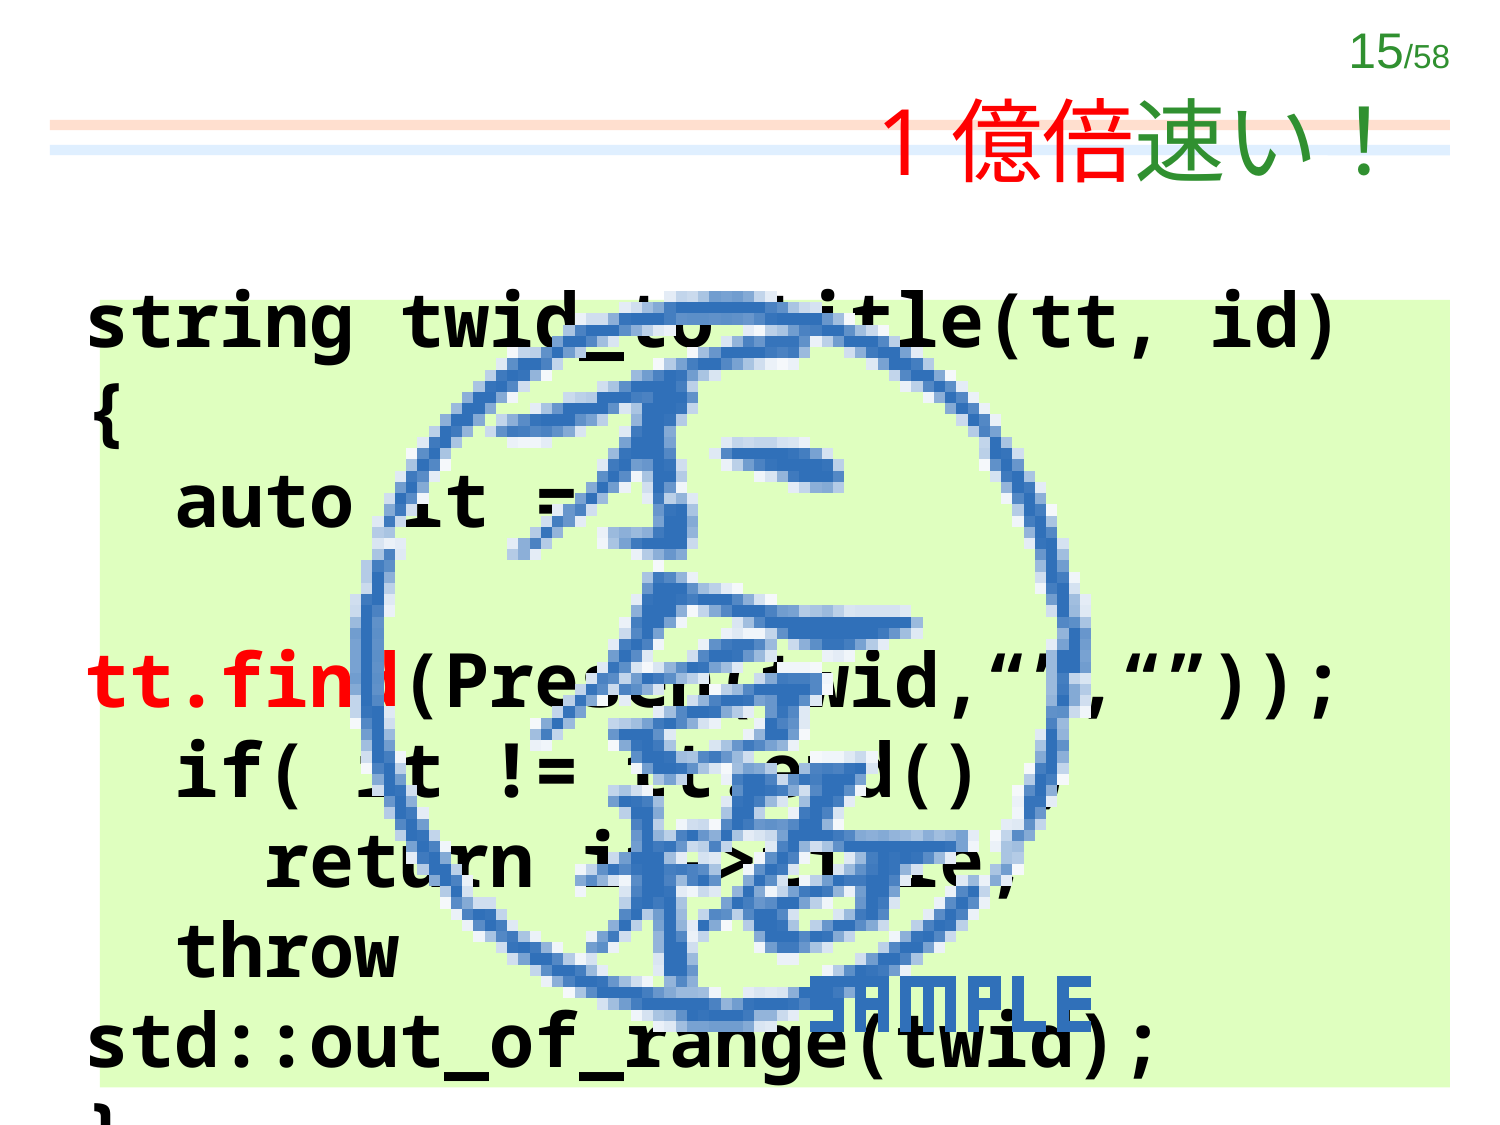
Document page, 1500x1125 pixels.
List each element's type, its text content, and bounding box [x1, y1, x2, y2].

picture [327, 269, 1114, 1055]
text_box string twid_to_title(tt, id) { auto it = tt.find(Presen(twid,“”,“”)); if( it != tt.end() ) return it->title; throw std::out_of_range(twid); } [70, 265, 1418, 1125]
title 1億倍速い！ [74, 44, 1426, 233]
